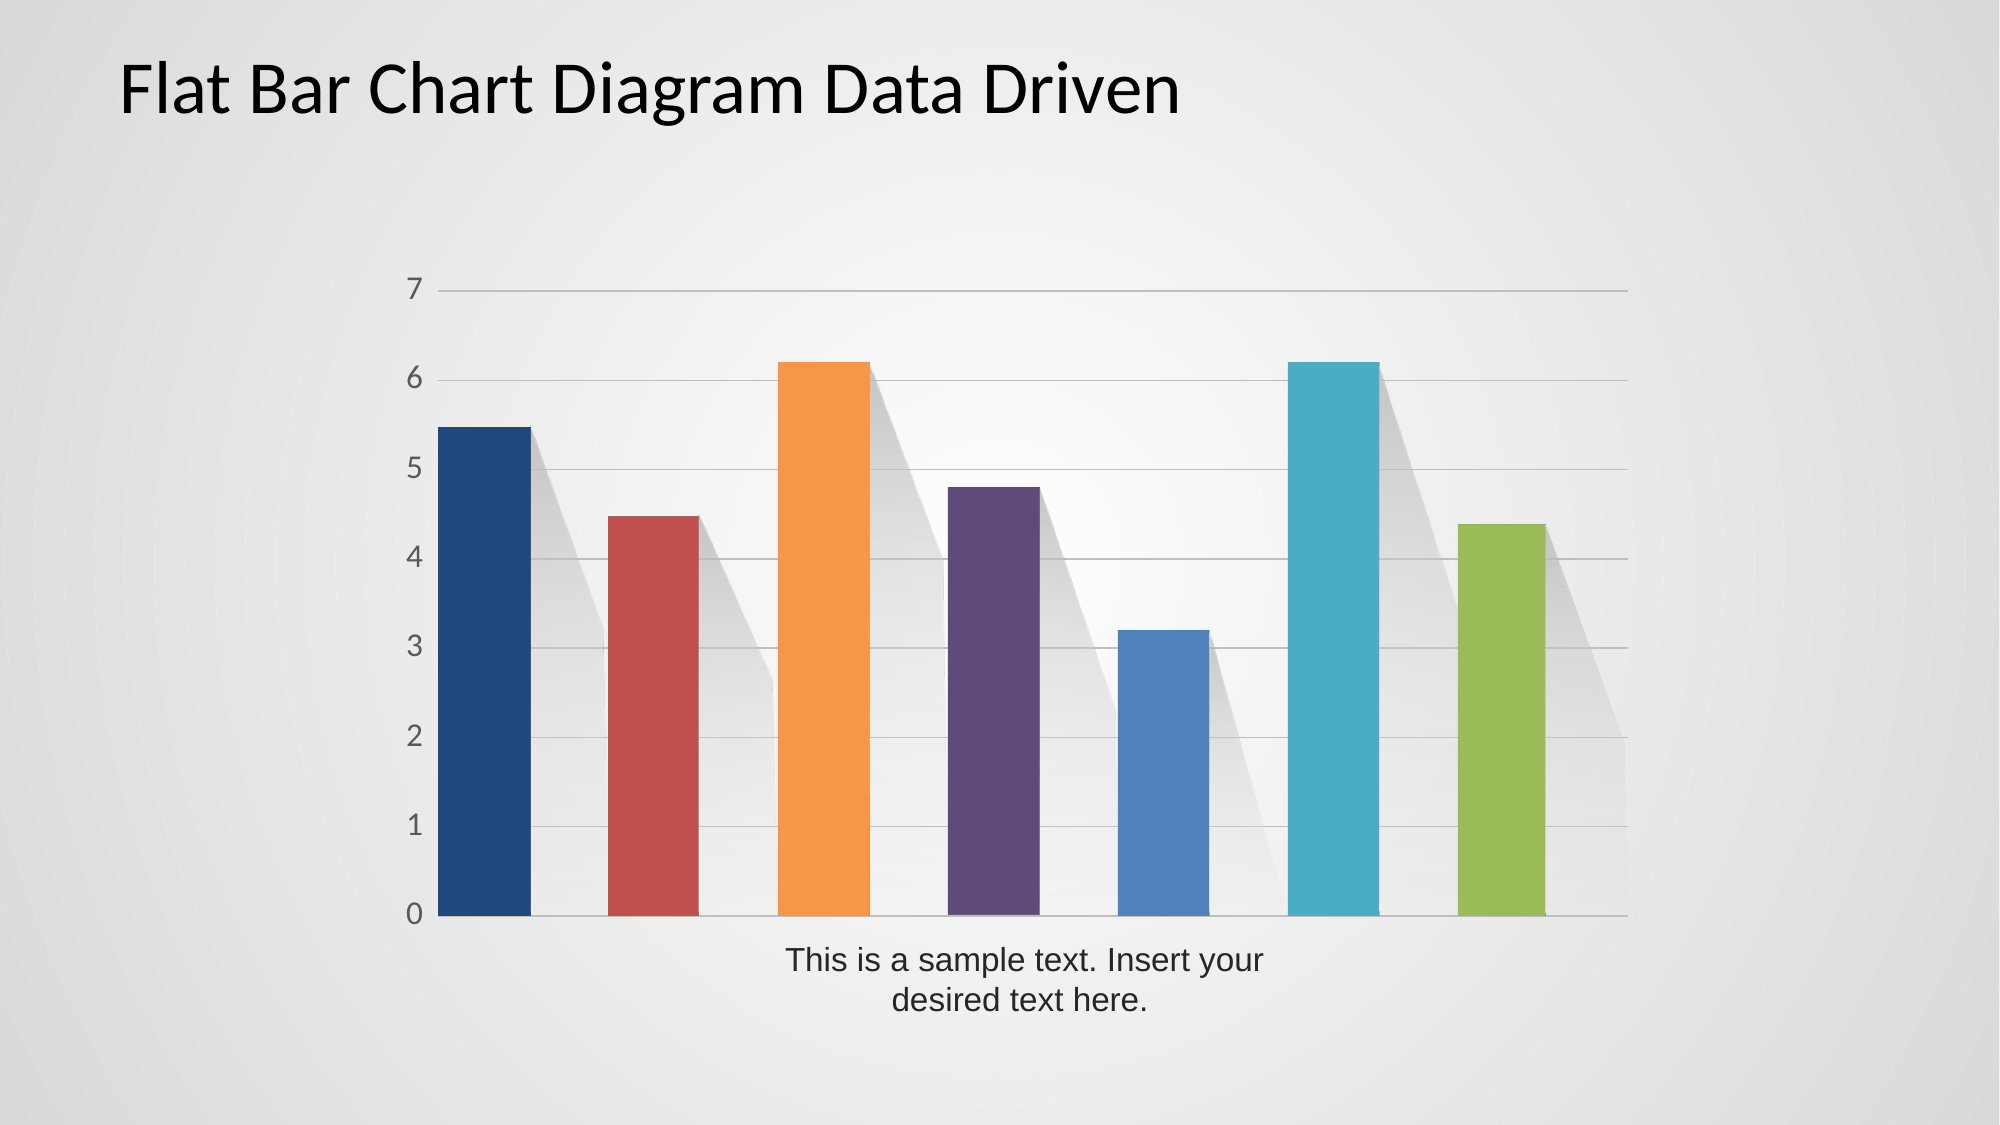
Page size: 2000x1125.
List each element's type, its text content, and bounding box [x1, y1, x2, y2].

title Flat Bar Chart Diagram Data Driven [99, 24, 1900, 142]
chart [349, 199, 1654, 1010]
text_box This is a sample text. Insert your desired text here. [718, 1018, 1332, 1026]
